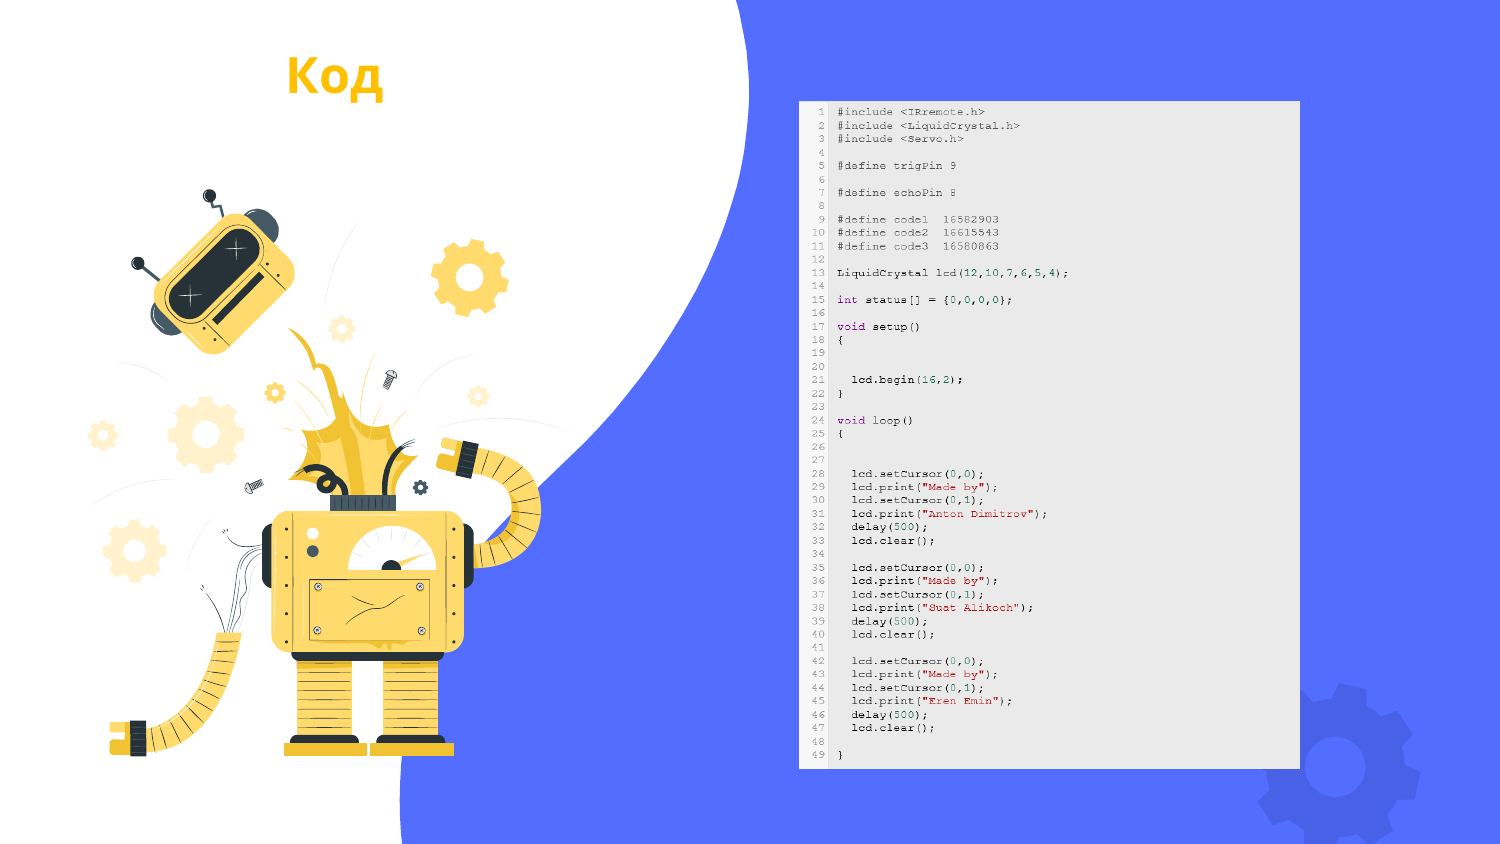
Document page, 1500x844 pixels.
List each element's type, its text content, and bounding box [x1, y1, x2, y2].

text_box Код [91, 36, 578, 112]
picture [799, 101, 1300, 769]
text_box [87, 189, 570, 757]
